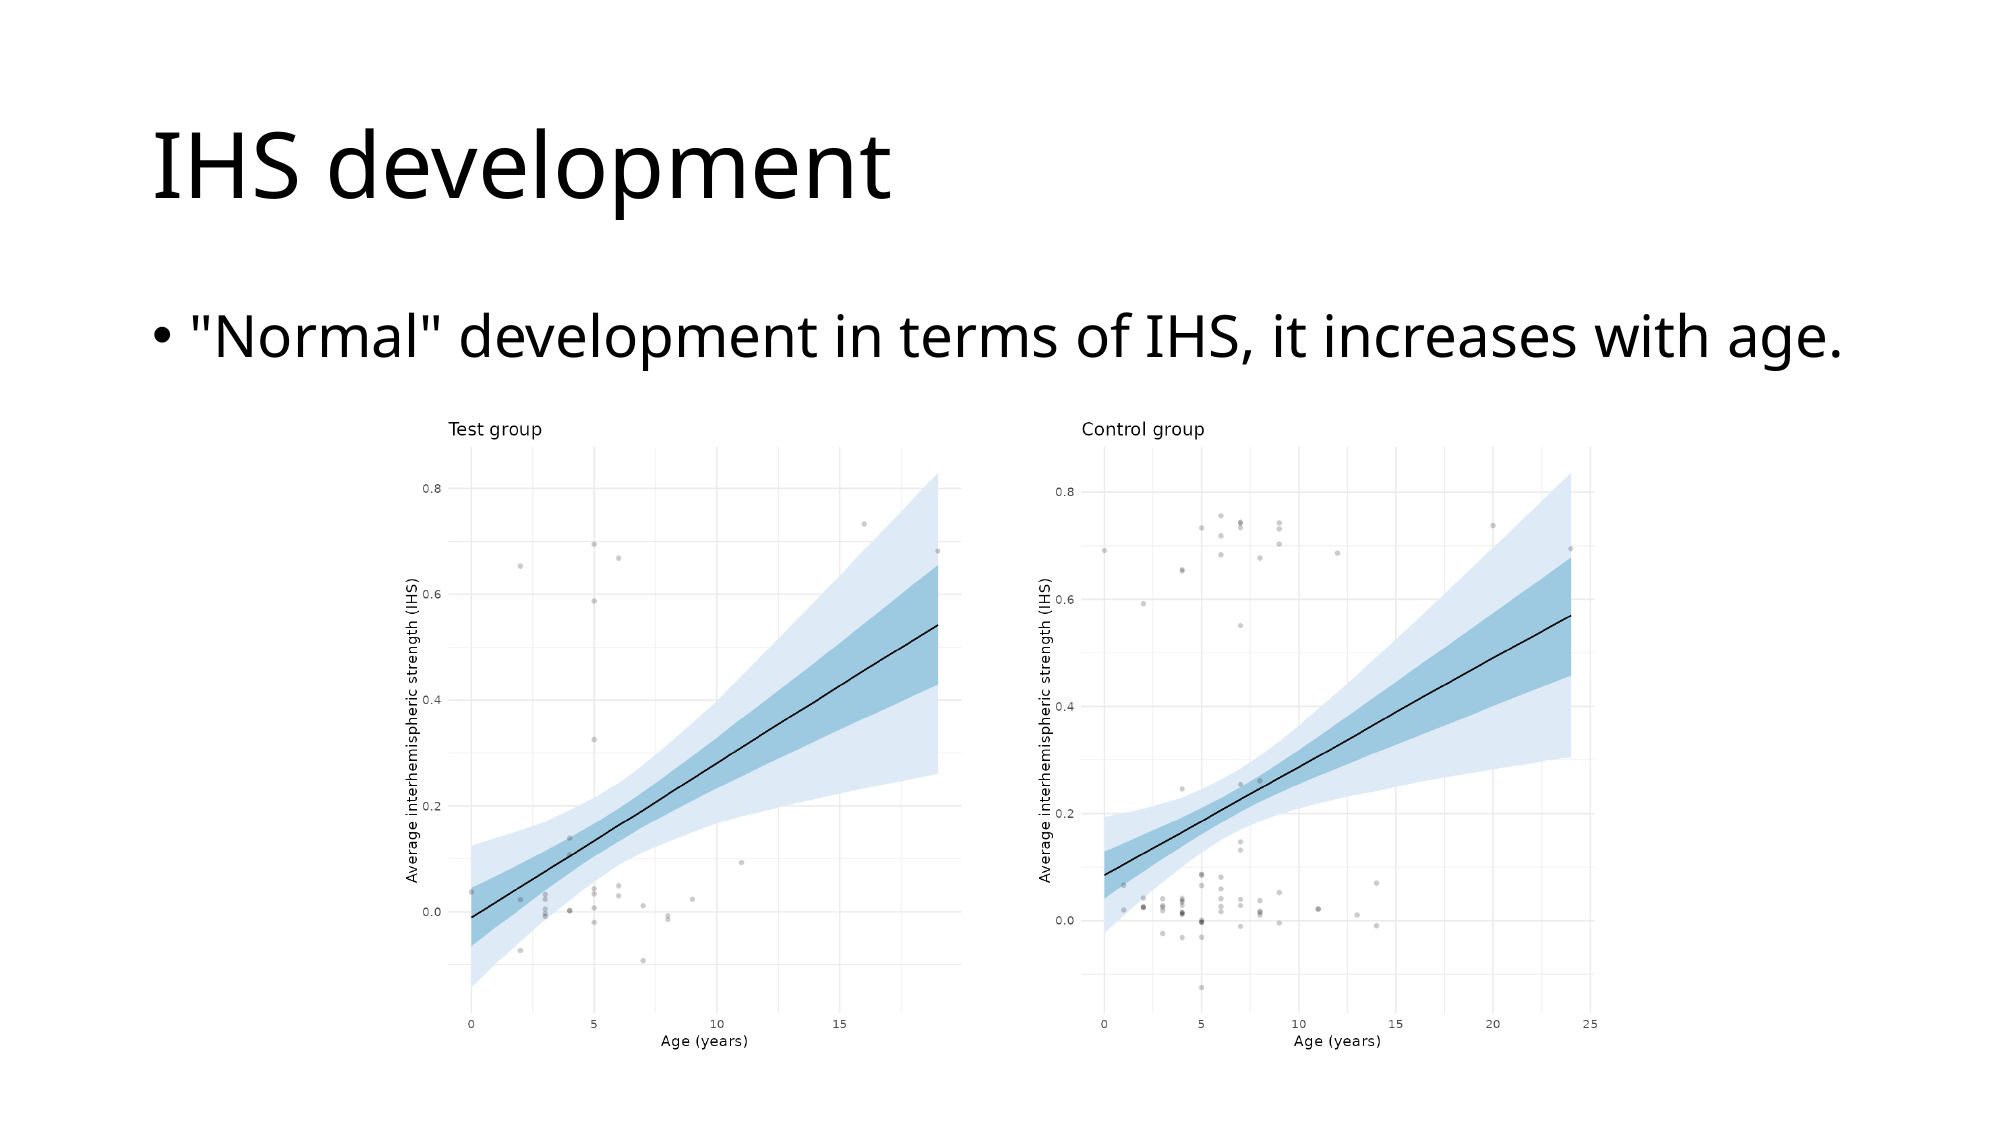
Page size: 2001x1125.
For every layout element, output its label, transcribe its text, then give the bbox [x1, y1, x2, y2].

list "Normal" development in terms of IHS, it increases with age. [137, 299, 1863, 1014]
picture [367, 379, 1633, 1092]
title IHS development [137, 59, 1863, 278]
